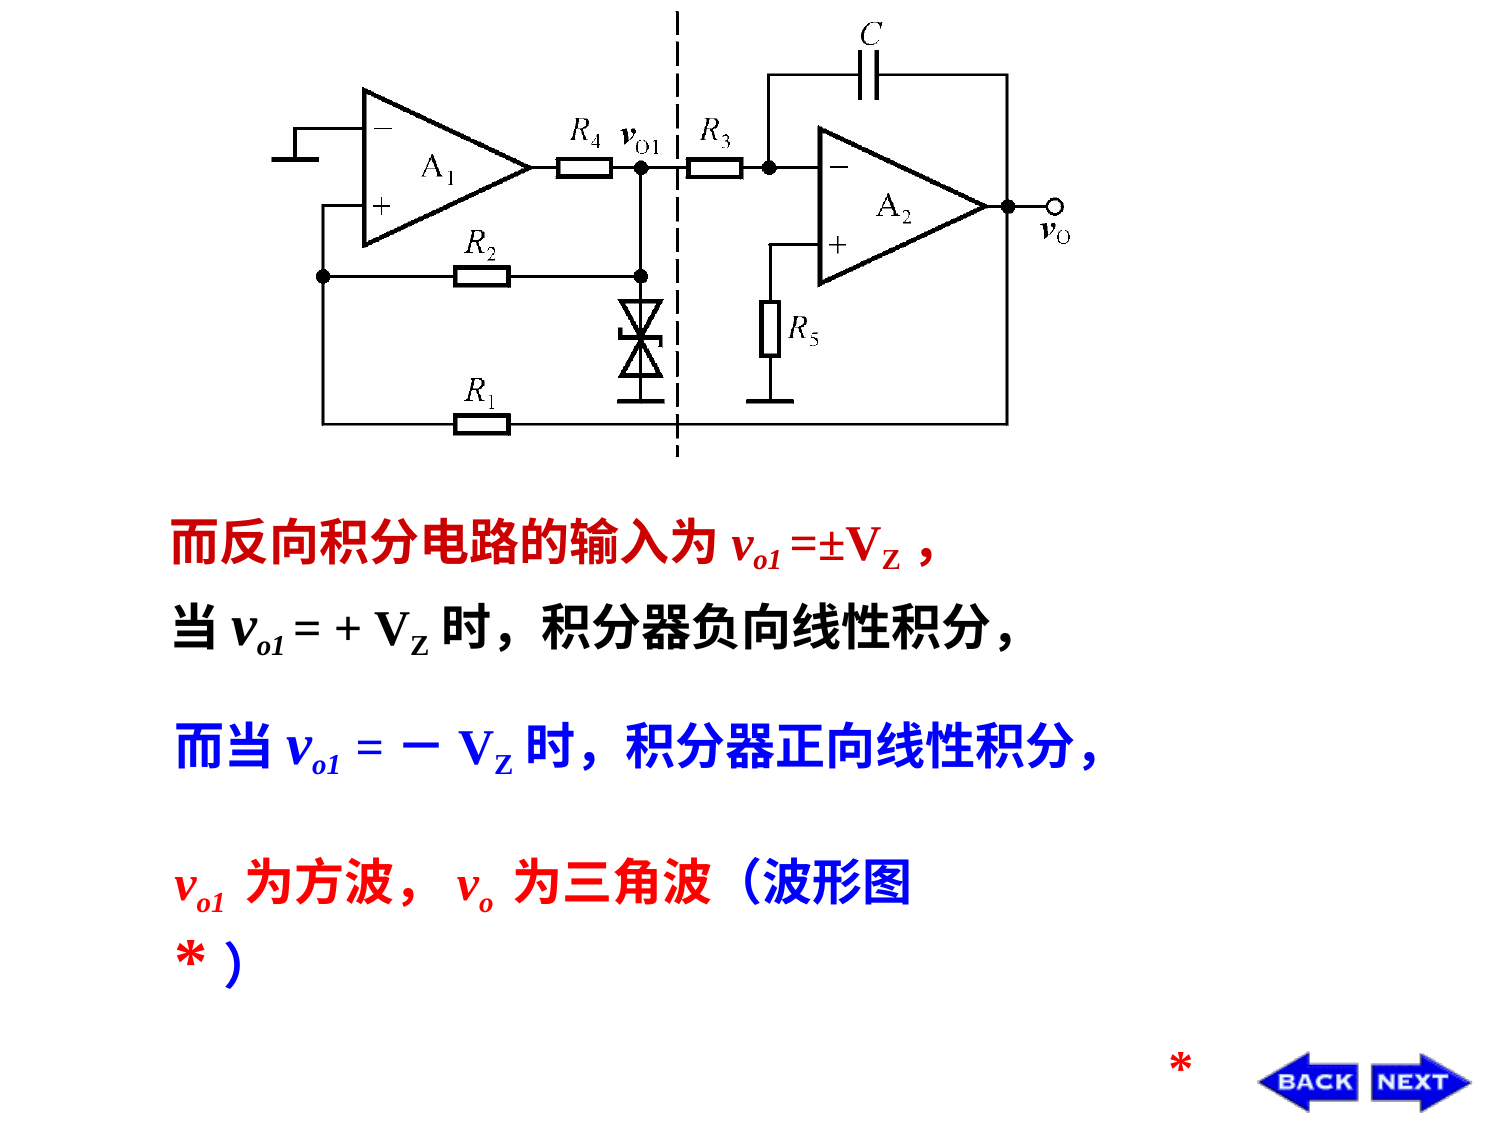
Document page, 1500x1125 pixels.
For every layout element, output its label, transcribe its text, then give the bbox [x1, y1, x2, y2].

text_box 而反向积分电路的输入为vo1 =±VZ， 当vo1 = + VZ时，积分器负向线性积分， [154, 502, 1143, 669]
picture [1249, 1049, 1480, 1116]
text_box 而当vo1 =－VZ时，积分器正向线性积分， [159, 699, 1170, 788]
text_box vo1 为方波，vo 为三角波（波形图*） [159, 842, 962, 1006]
picture [268, 0, 1075, 478]
text_box * [1153, 1028, 1209, 1103]
